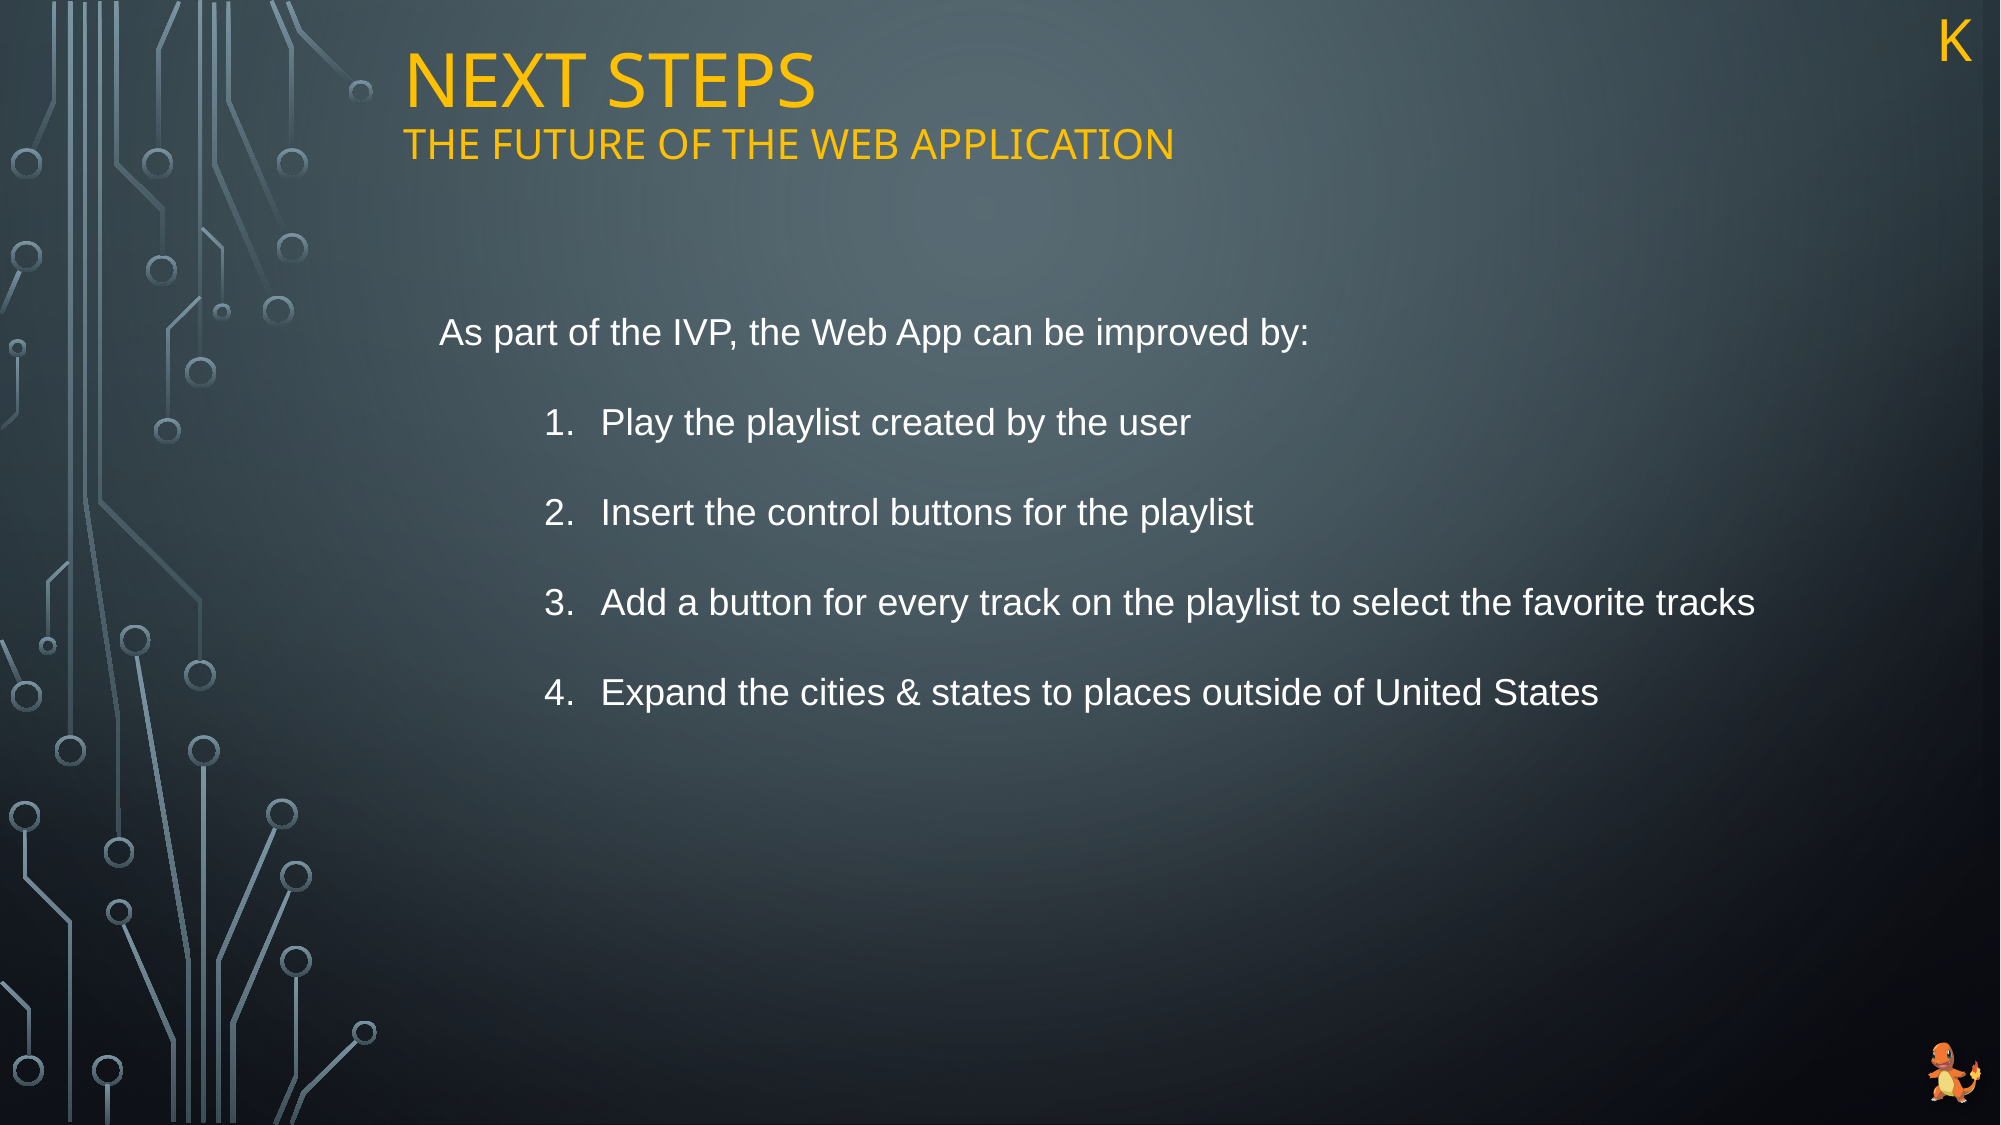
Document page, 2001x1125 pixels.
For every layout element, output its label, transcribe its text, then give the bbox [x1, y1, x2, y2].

title next steps the future of the web application [388, 55, 1219, 177]
text_box TRACKTREK [1664, 13, 1988, 82]
text_box As part of the IVP, the Web App can be improved by: Play the playlist created by the user Insert the control buttons for the playlist Add a button for every track on the playlist to select the favorite tracks Expand the cities & states to places outside of United States [424, 255, 1826, 901]
picture [1916, 1040, 1988, 1104]
